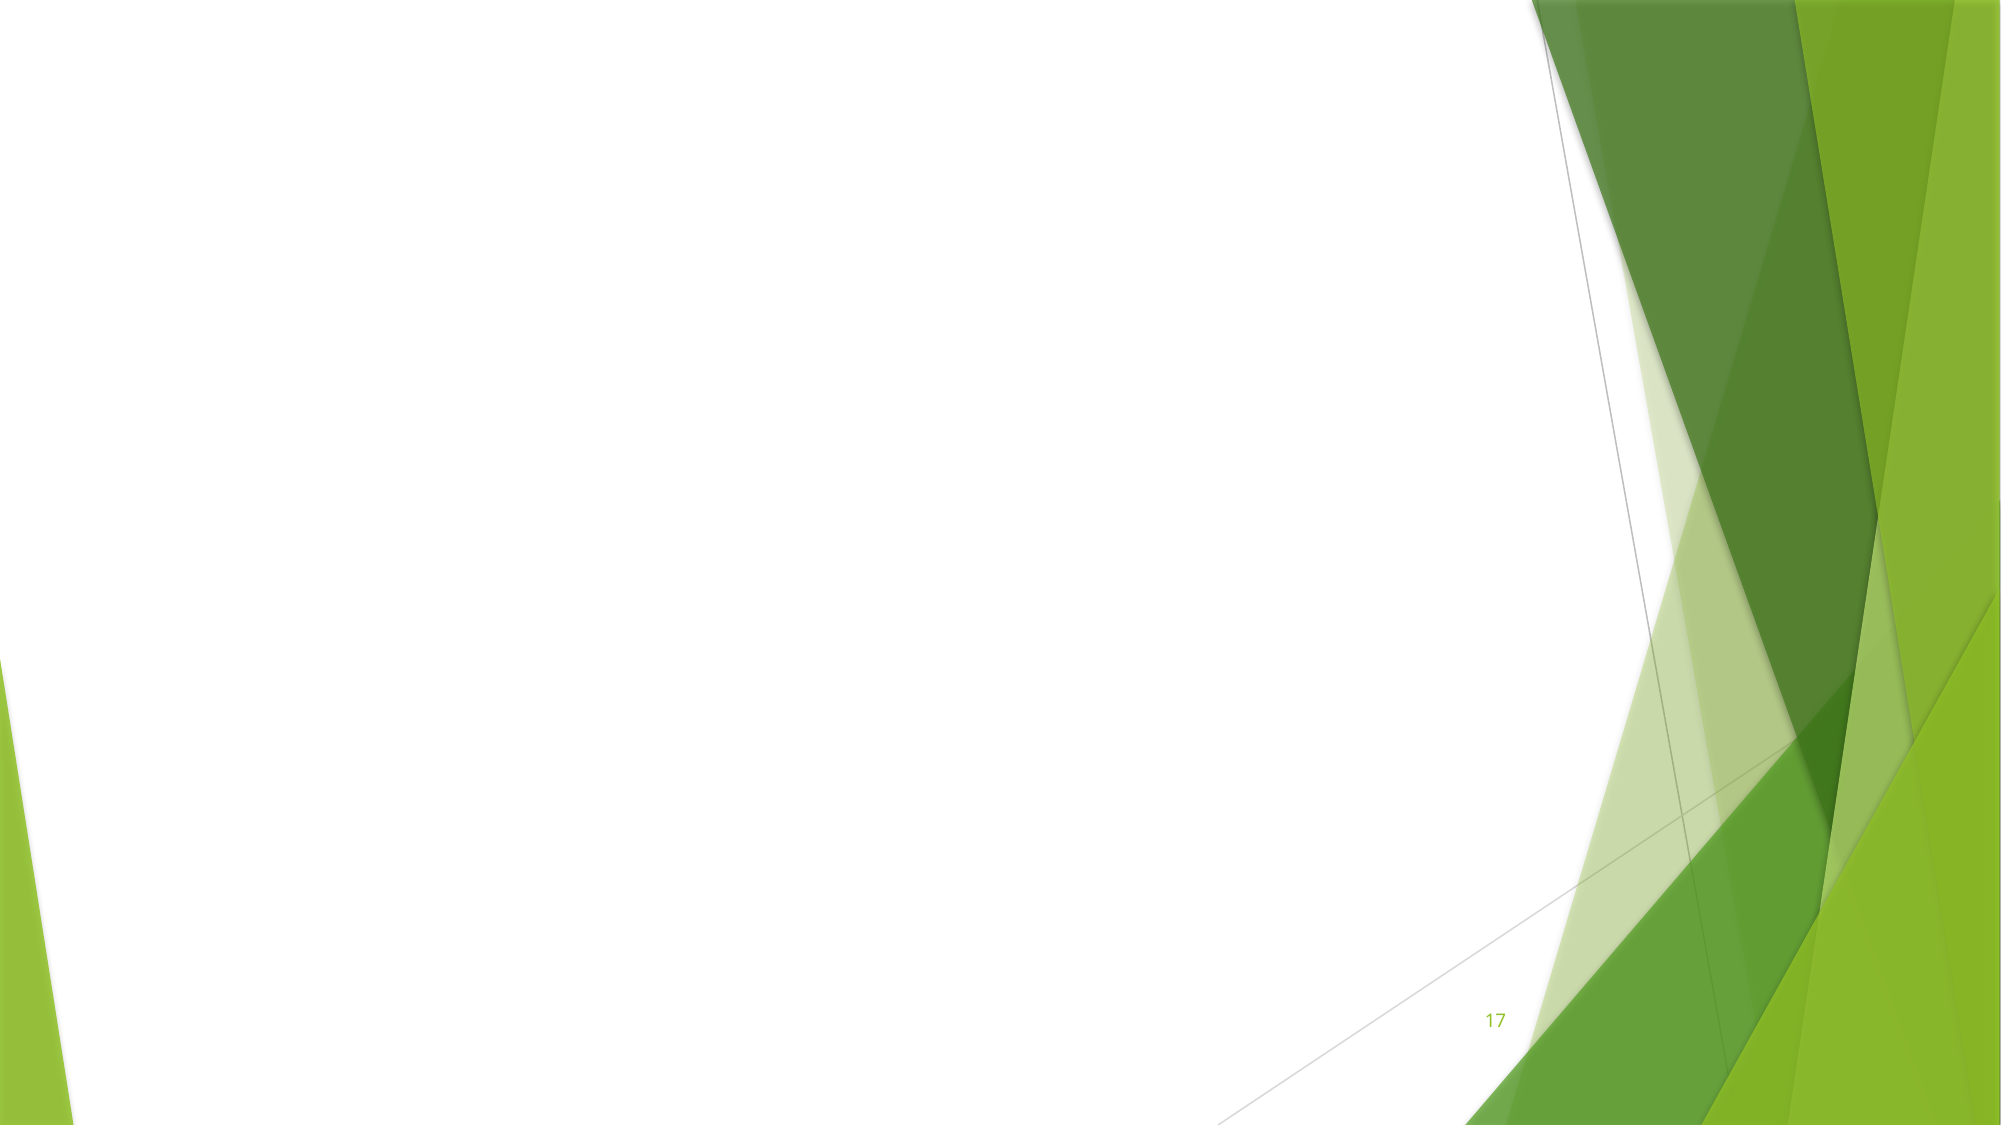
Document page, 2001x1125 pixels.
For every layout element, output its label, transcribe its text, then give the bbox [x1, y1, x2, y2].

slide_number 17 [1409, 991, 1522, 1051]
